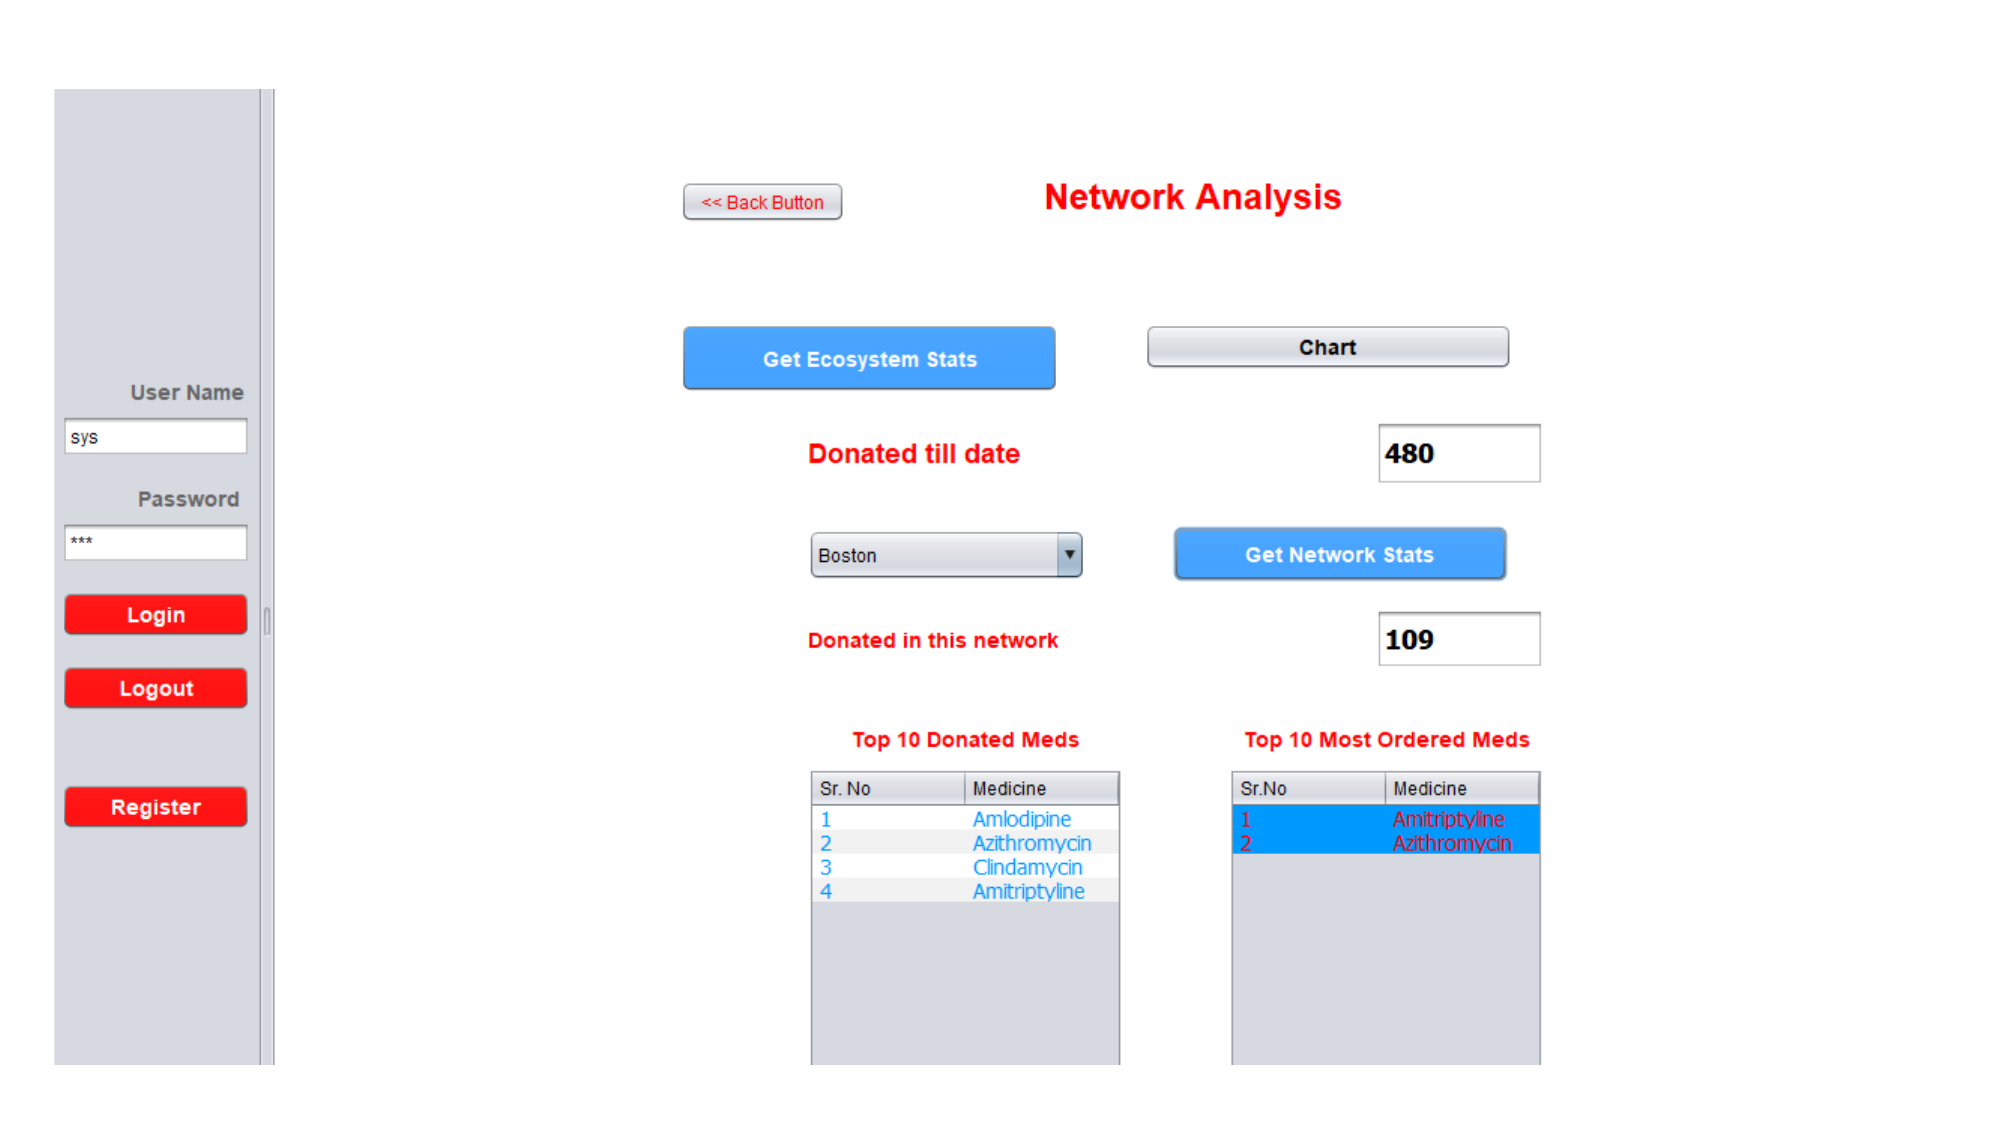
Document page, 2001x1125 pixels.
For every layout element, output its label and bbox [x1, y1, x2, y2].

list [54, 89, 1961, 1065]
